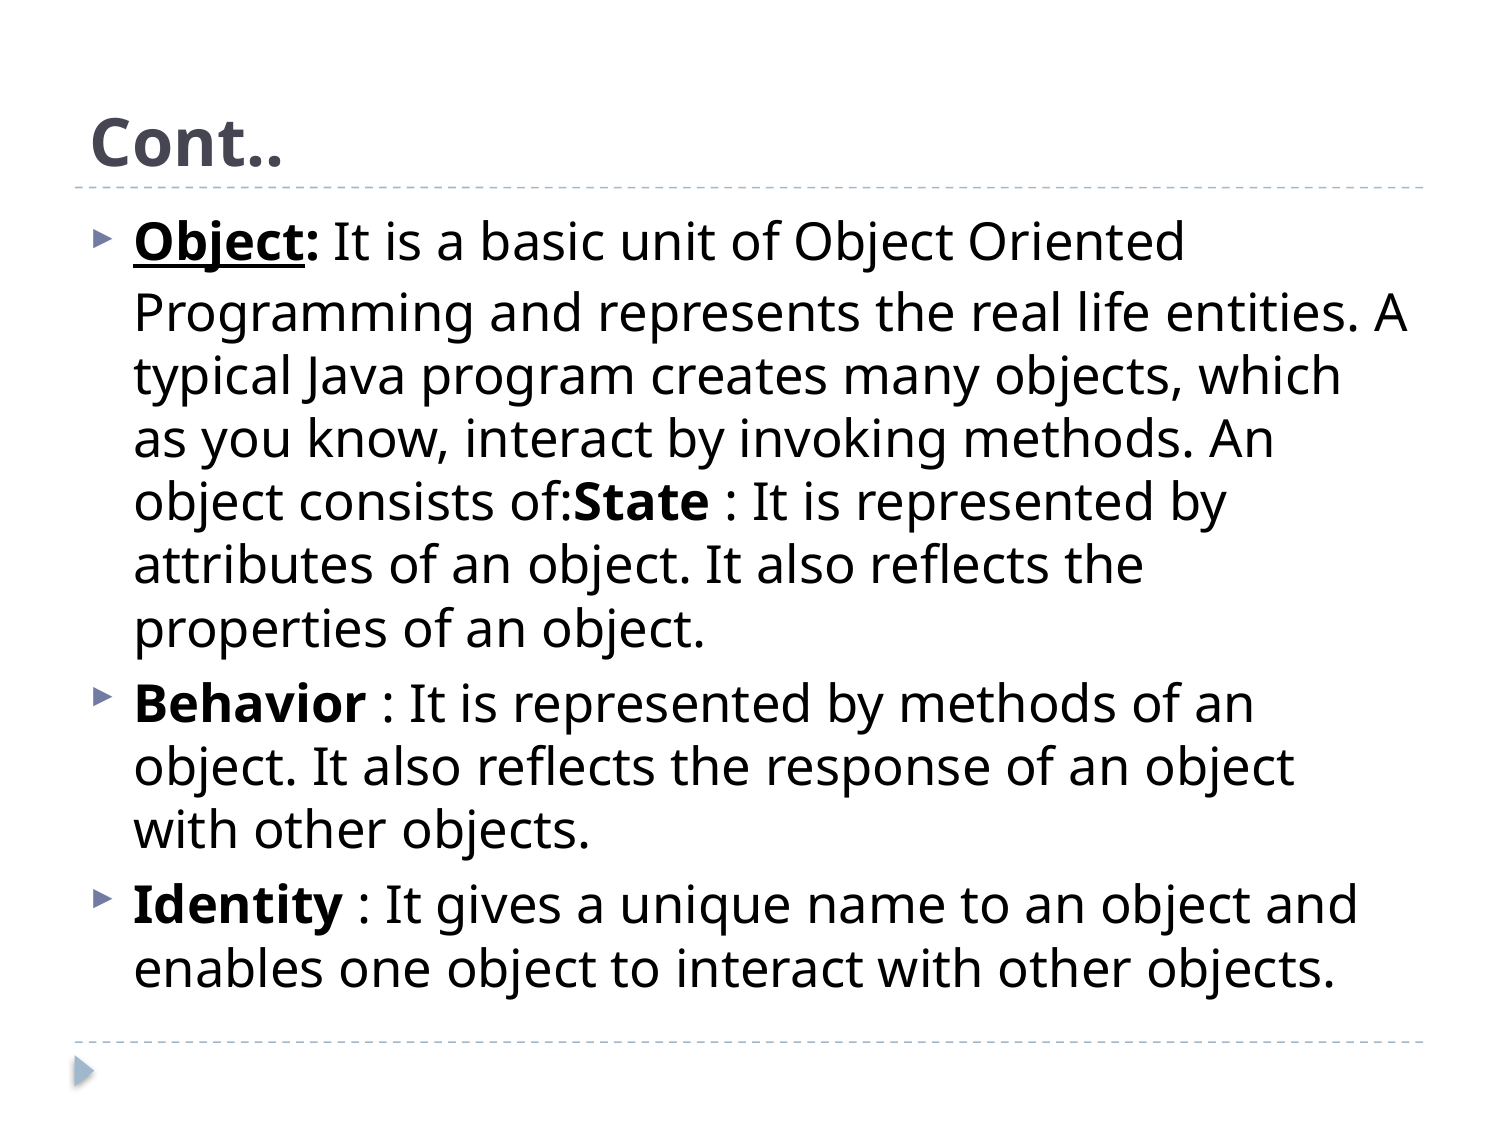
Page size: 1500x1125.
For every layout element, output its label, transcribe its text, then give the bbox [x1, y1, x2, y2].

text_box Cont.. [75, 24, 1425, 188]
text_box Object: It is a basic unit of Object Oriented Programming and represents the real life entities. A typical Java program creates many objects, which as you know, interact by invoking methods. An object consists of:State : It is represented by attributes of an object. It also reflects the properties of an object. Behavior : It is represented by methods of an object. It also reflects the response of an object with other objects. Identity : It gives a unique name to an object and enables one object to interact with other objects. [75, 200, 1425, 1010]
